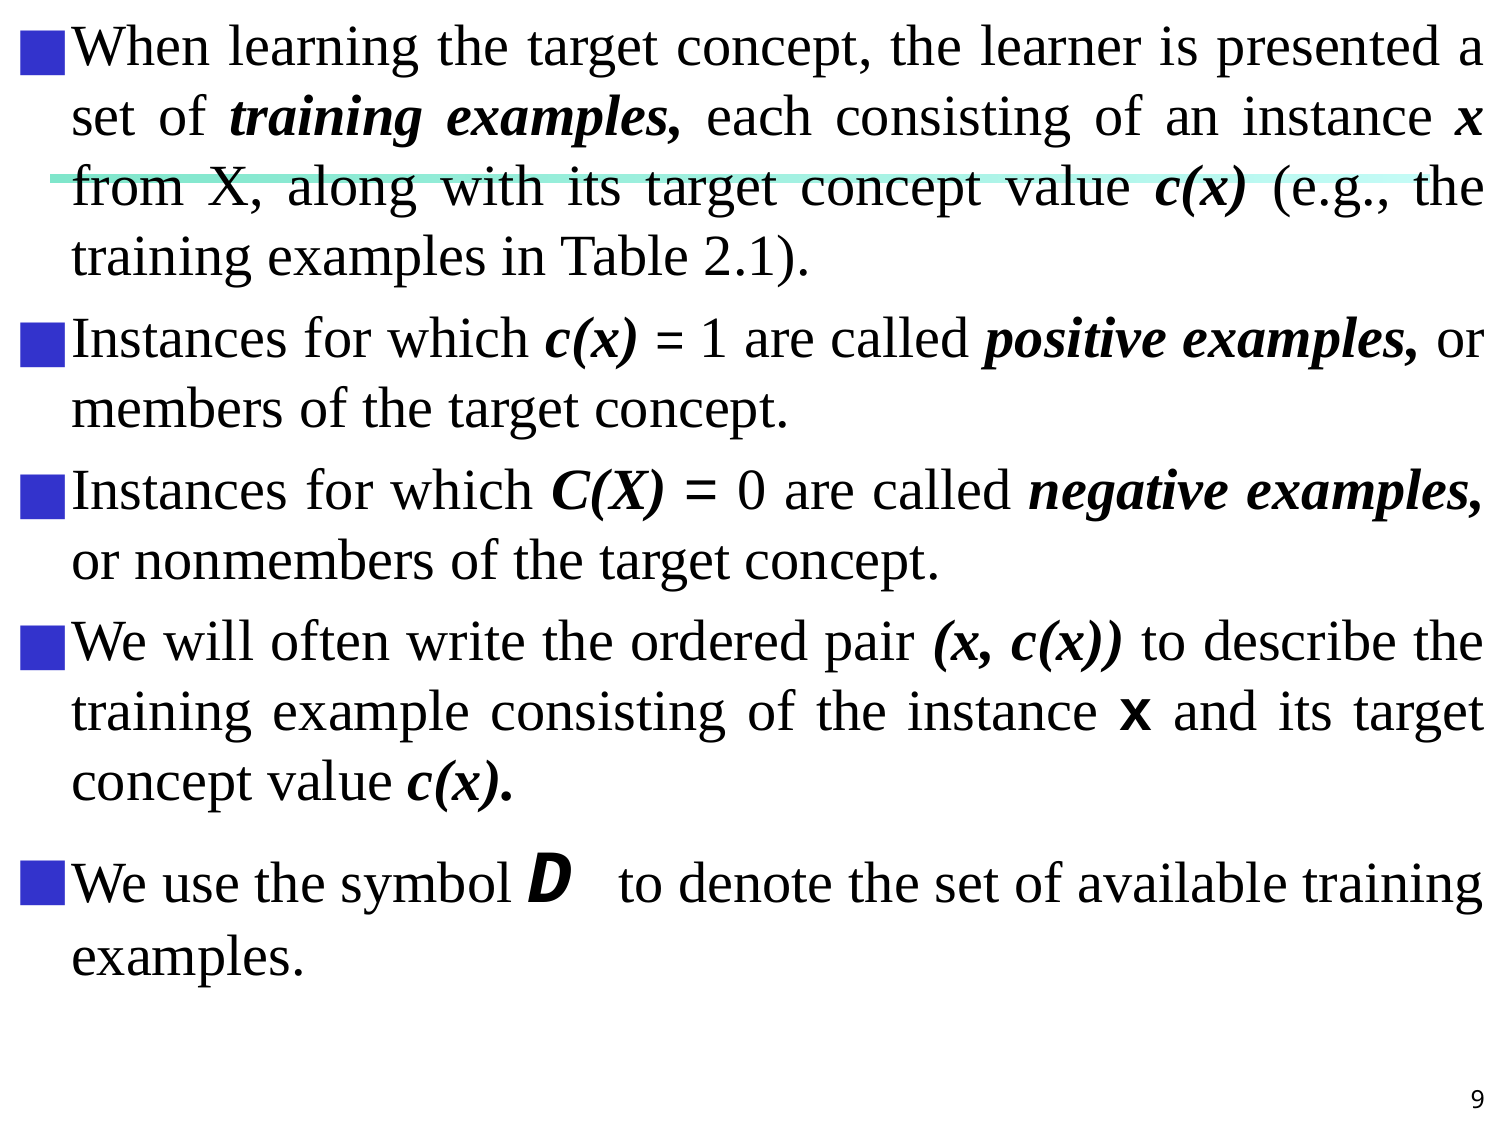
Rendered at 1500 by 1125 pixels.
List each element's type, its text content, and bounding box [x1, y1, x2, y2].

text_box ‹#› [1187, 1062, 1500, 1125]
list When learning the target concept, the learner is presented a set of training examples, each consisting of an instance x from X, along with its target concept value c(x) (e.g., the training examples in Table 2.1). Instances for which c(x) = 1 are called positive examples, or members of the target concept. Instances for which C(X) = 0 are called negative examples, or nonmembers of the target concept. We will often write the ordered pair (x, c(x)) to describe the training example consisting of the instance x and its target concept value c(x). We use the symbol D to denote the set of available training examples. [0, 0, 1500, 1125]
